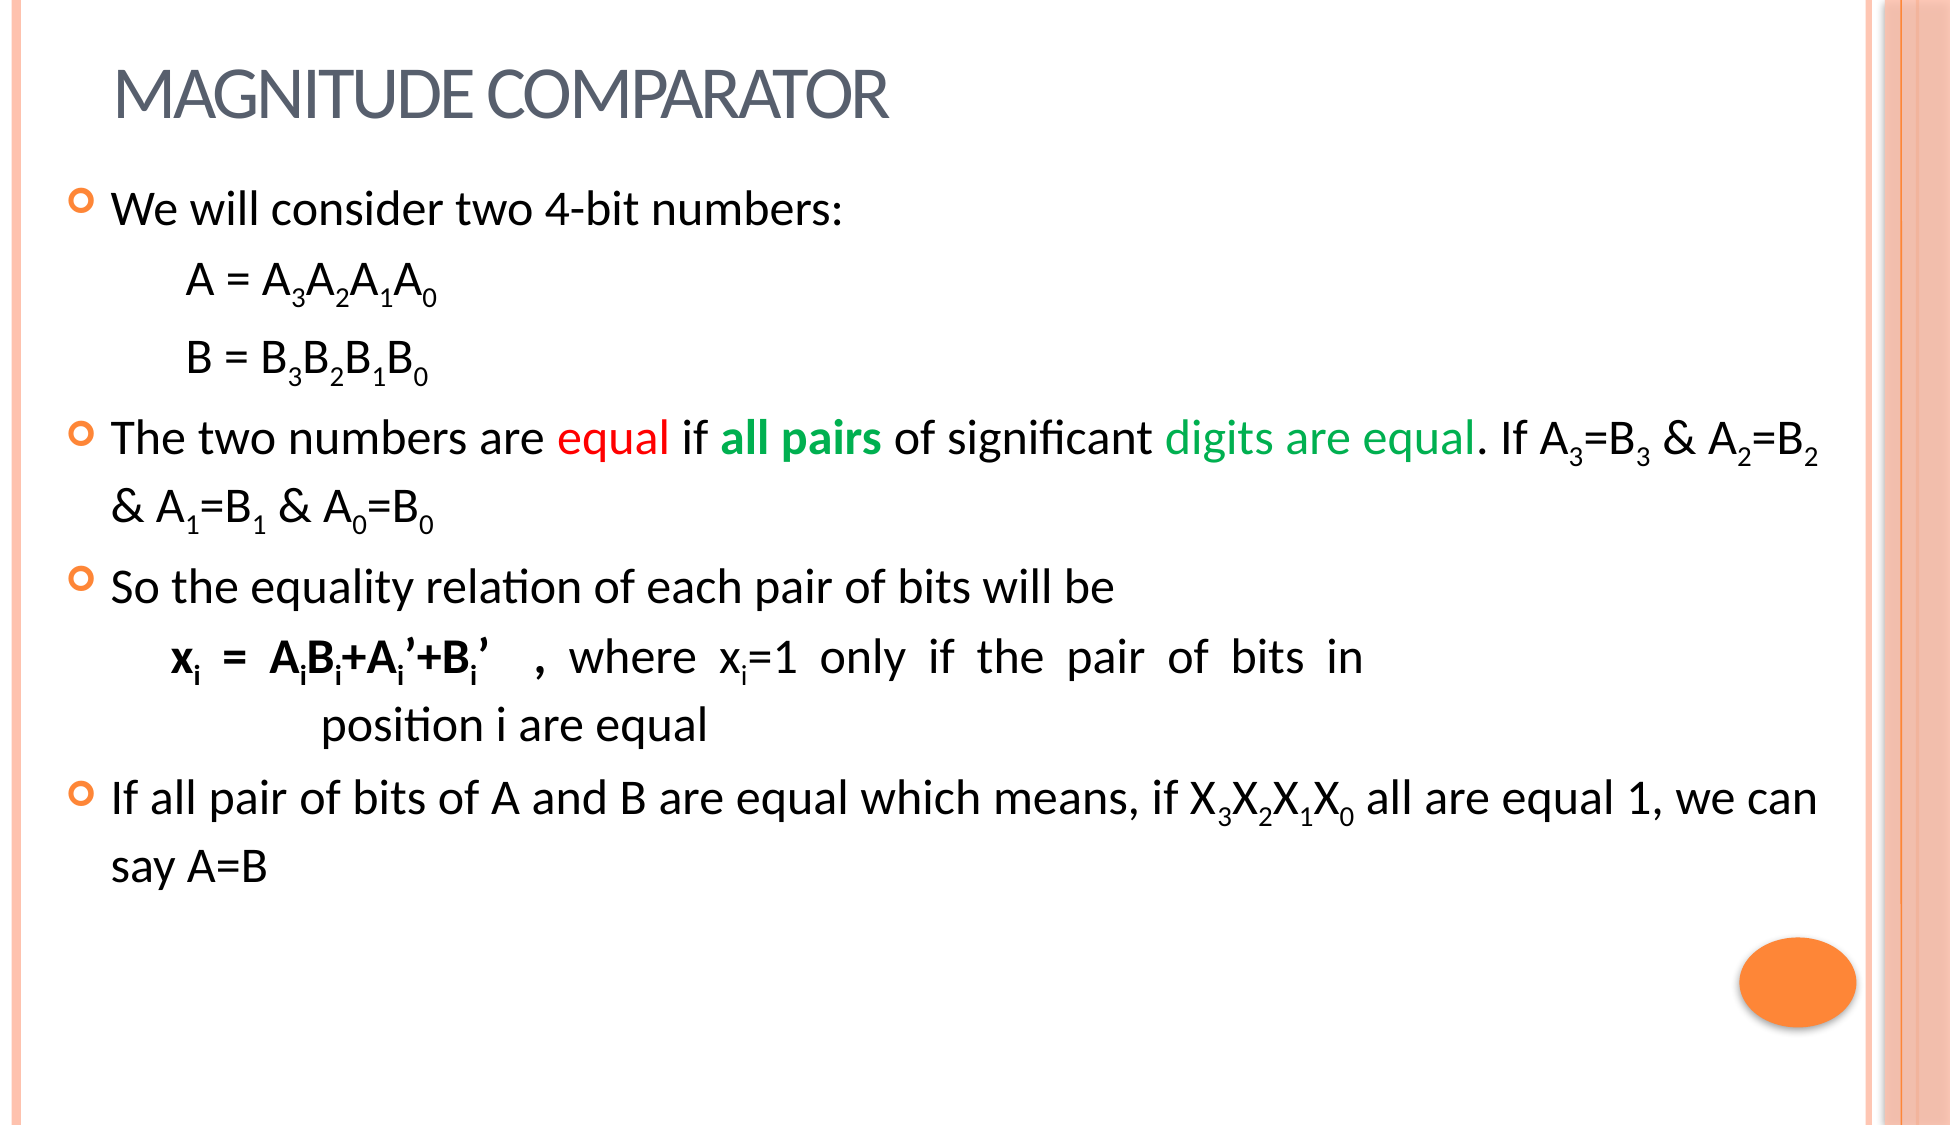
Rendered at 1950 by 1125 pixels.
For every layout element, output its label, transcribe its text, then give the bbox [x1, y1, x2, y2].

title MAGNITUDE COMPARATOR [97, 22, 1739, 141]
list We will consider two 4-bit numbers: A = A3A2A1A0 B = B3B2B1B0 The two numbers are equal if all pairs of significant digits are equal. If A3=B3 & A2=B2 & A1=B1 & A0=B0 So the equality relation of each pair of bits will be xi = AiBi+Ai’+Bi’ , where xi=1 only if the pair of bits in position i are equal If all pair of bits of A and B are equal which means, if X3X2X1X0 all are equal 1, we can say A=B [50, 167, 1834, 1006]
